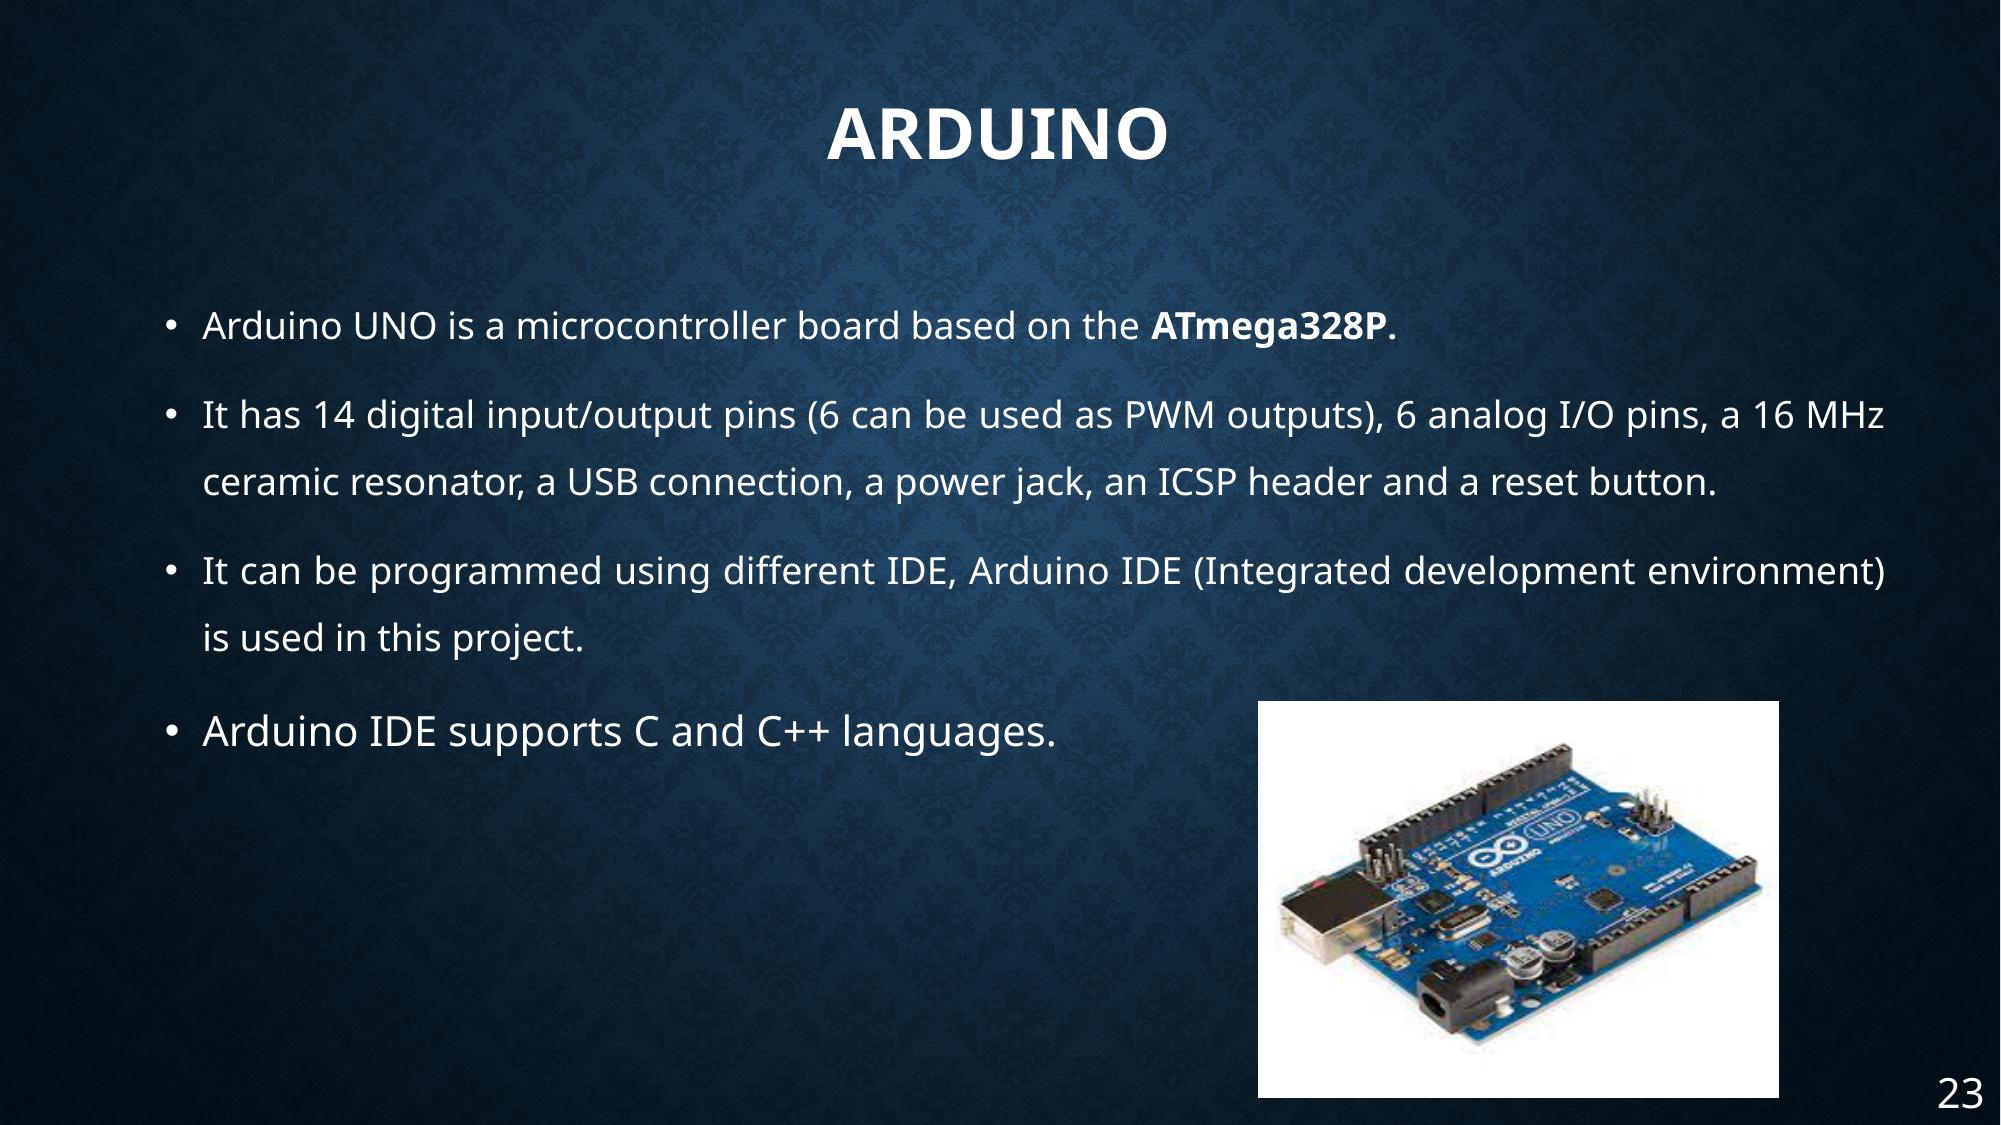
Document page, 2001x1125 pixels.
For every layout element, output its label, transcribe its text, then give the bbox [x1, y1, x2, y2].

slide_number 23 [1876, 1065, 2000, 1125]
picture [1257, 701, 1779, 1098]
list Arduino UNO is a microcontroller board based on the ATmega328P. It has 14 digital input/output pins (6 can be used as PWM outputs), 6 analog I/O pins, a 16 MHz ceramic resonator, a USB connection, a power jack, an ICSP header and a reset button. It can be programmed using different IDE, Arduino IDE (Integrated development environment) is used in this project. Arduino IDE supports C and C++ languages. [149, 272, 1902, 1043]
title Arduino [149, 27, 1849, 246]
